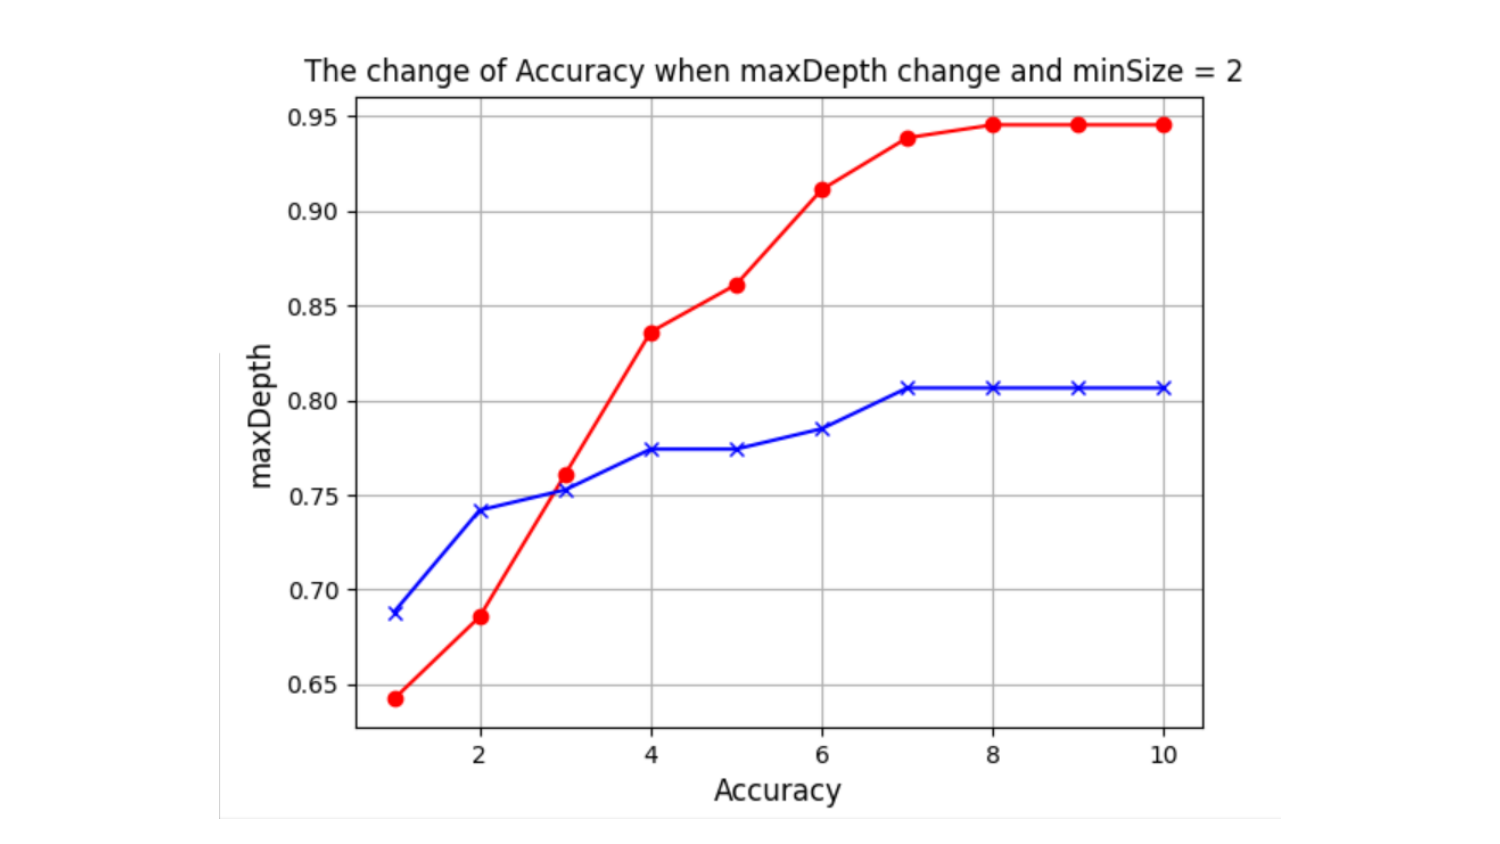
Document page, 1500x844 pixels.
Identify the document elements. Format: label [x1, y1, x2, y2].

picture [219, 24, 1281, 819]
